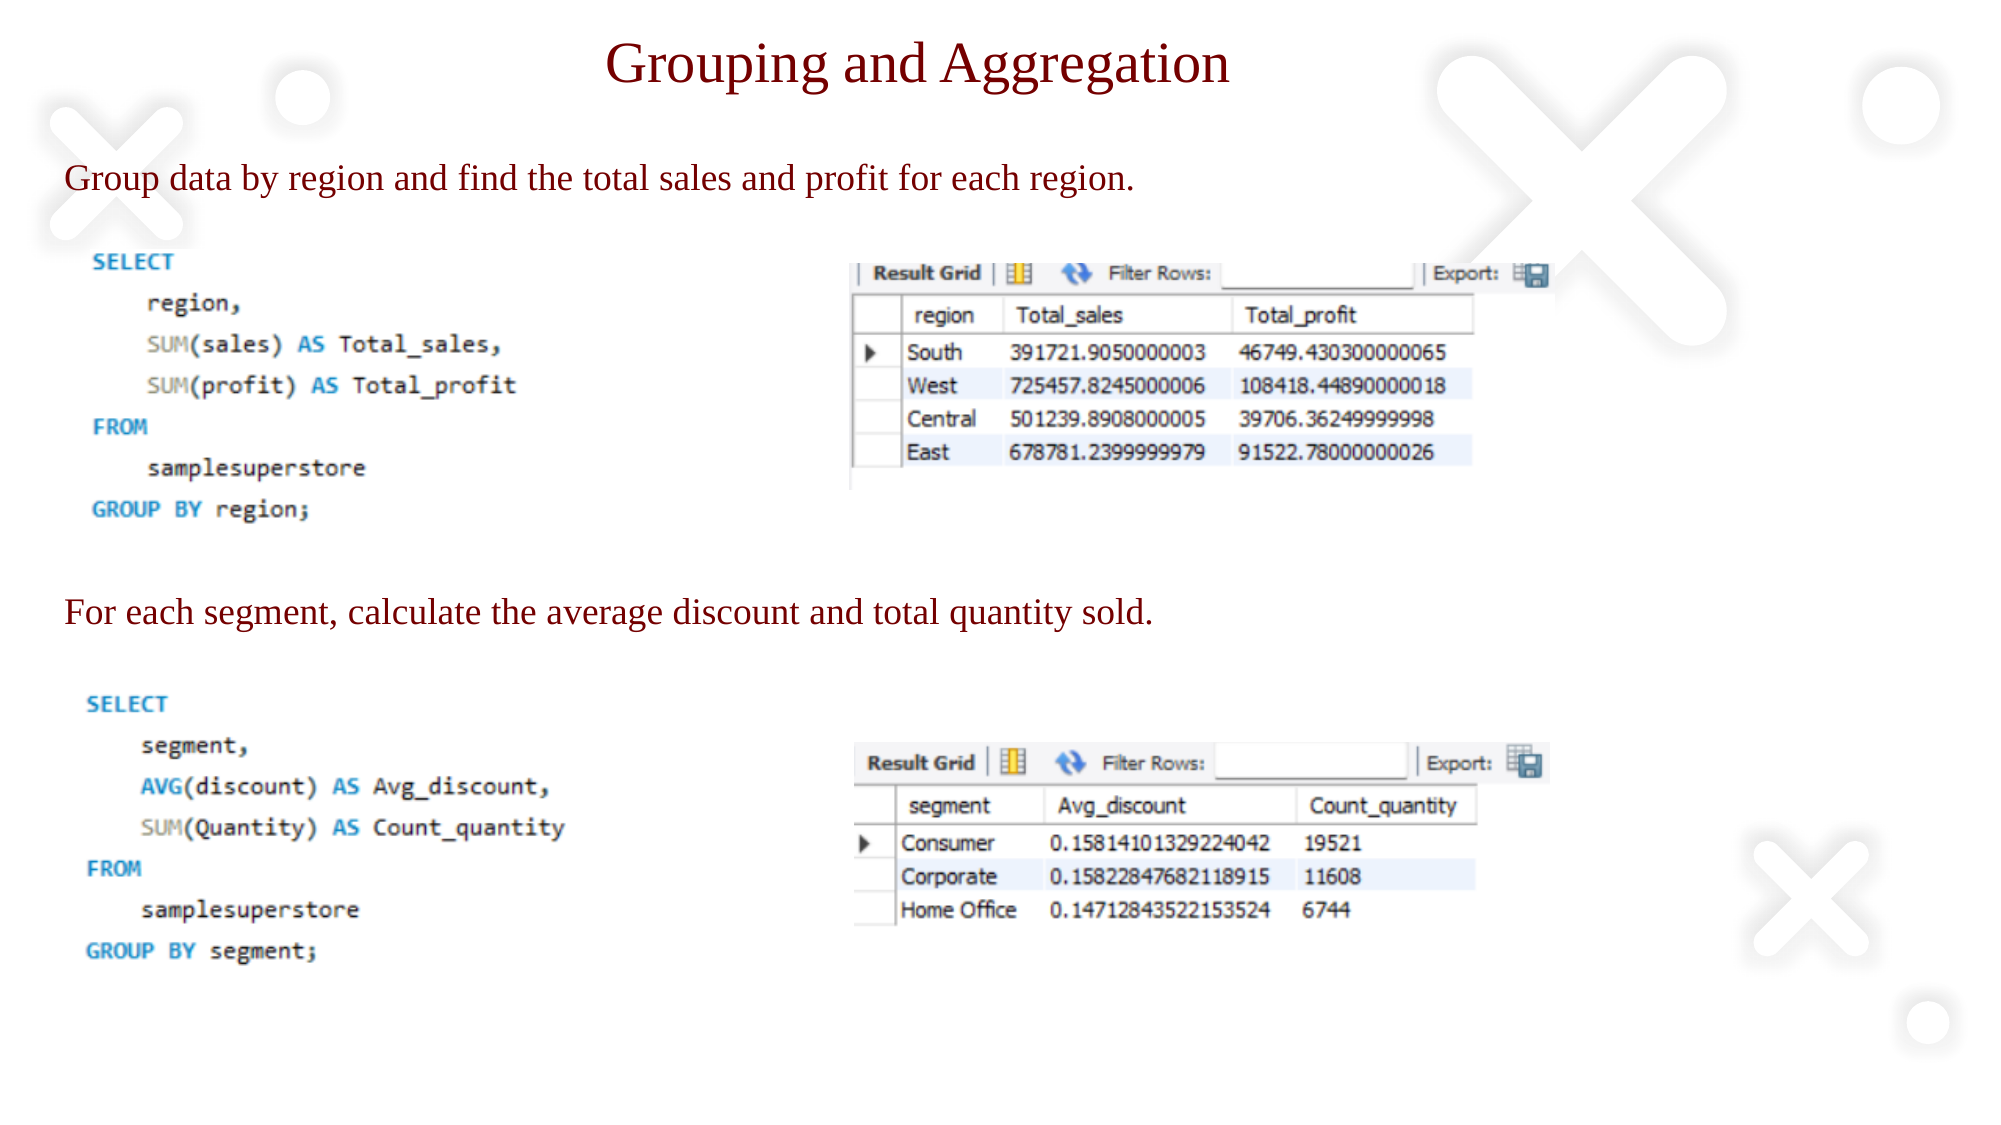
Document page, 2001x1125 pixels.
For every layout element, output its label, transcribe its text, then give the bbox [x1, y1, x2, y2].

text_box For each segment, calculate the average discount and total quantity sold. [49, 579, 1684, 640]
picture [849, 263, 1555, 490]
text_box Grouping and Aggregation [369, 16, 1482, 102]
picture [854, 742, 1550, 939]
picture [90, 249, 840, 546]
picture [62, 681, 727, 966]
text_box Group data by region and find the total sales and profit for each region. [49, 145, 1684, 206]
